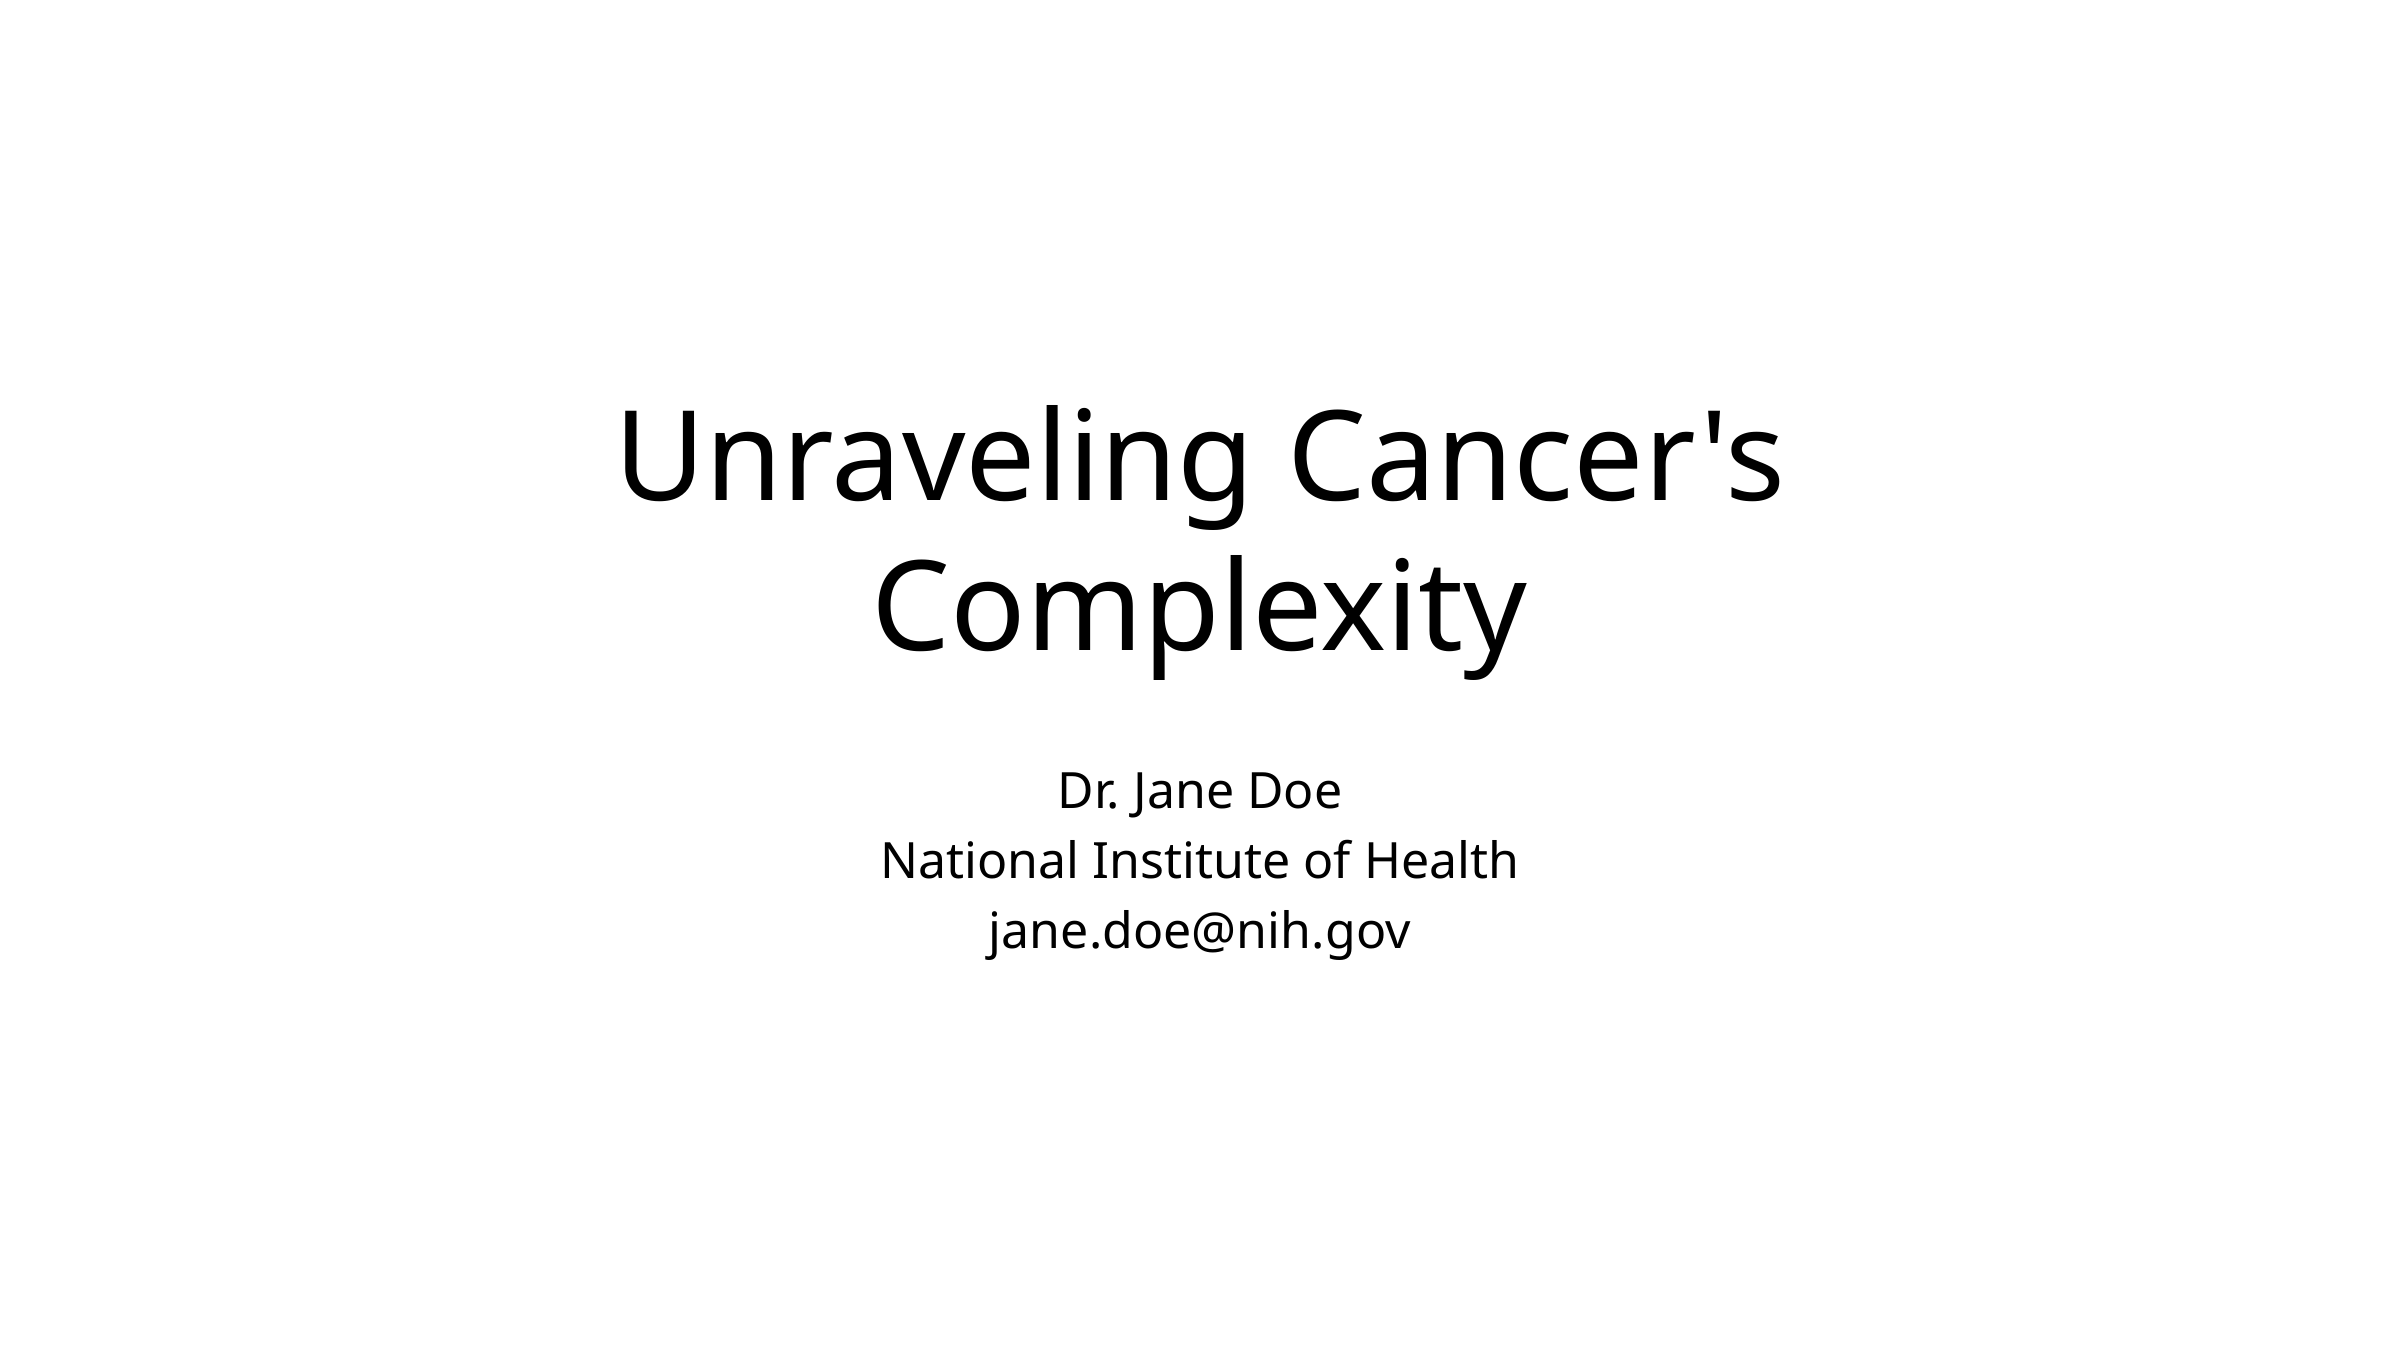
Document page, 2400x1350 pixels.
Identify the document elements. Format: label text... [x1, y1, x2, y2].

subtitle Dr. Jane Doe National Institute of Health jane.doe@nih.gov [450, 750, 1950, 1023]
title Unraveling Cancer's Complexity [450, 329, 1950, 721]
